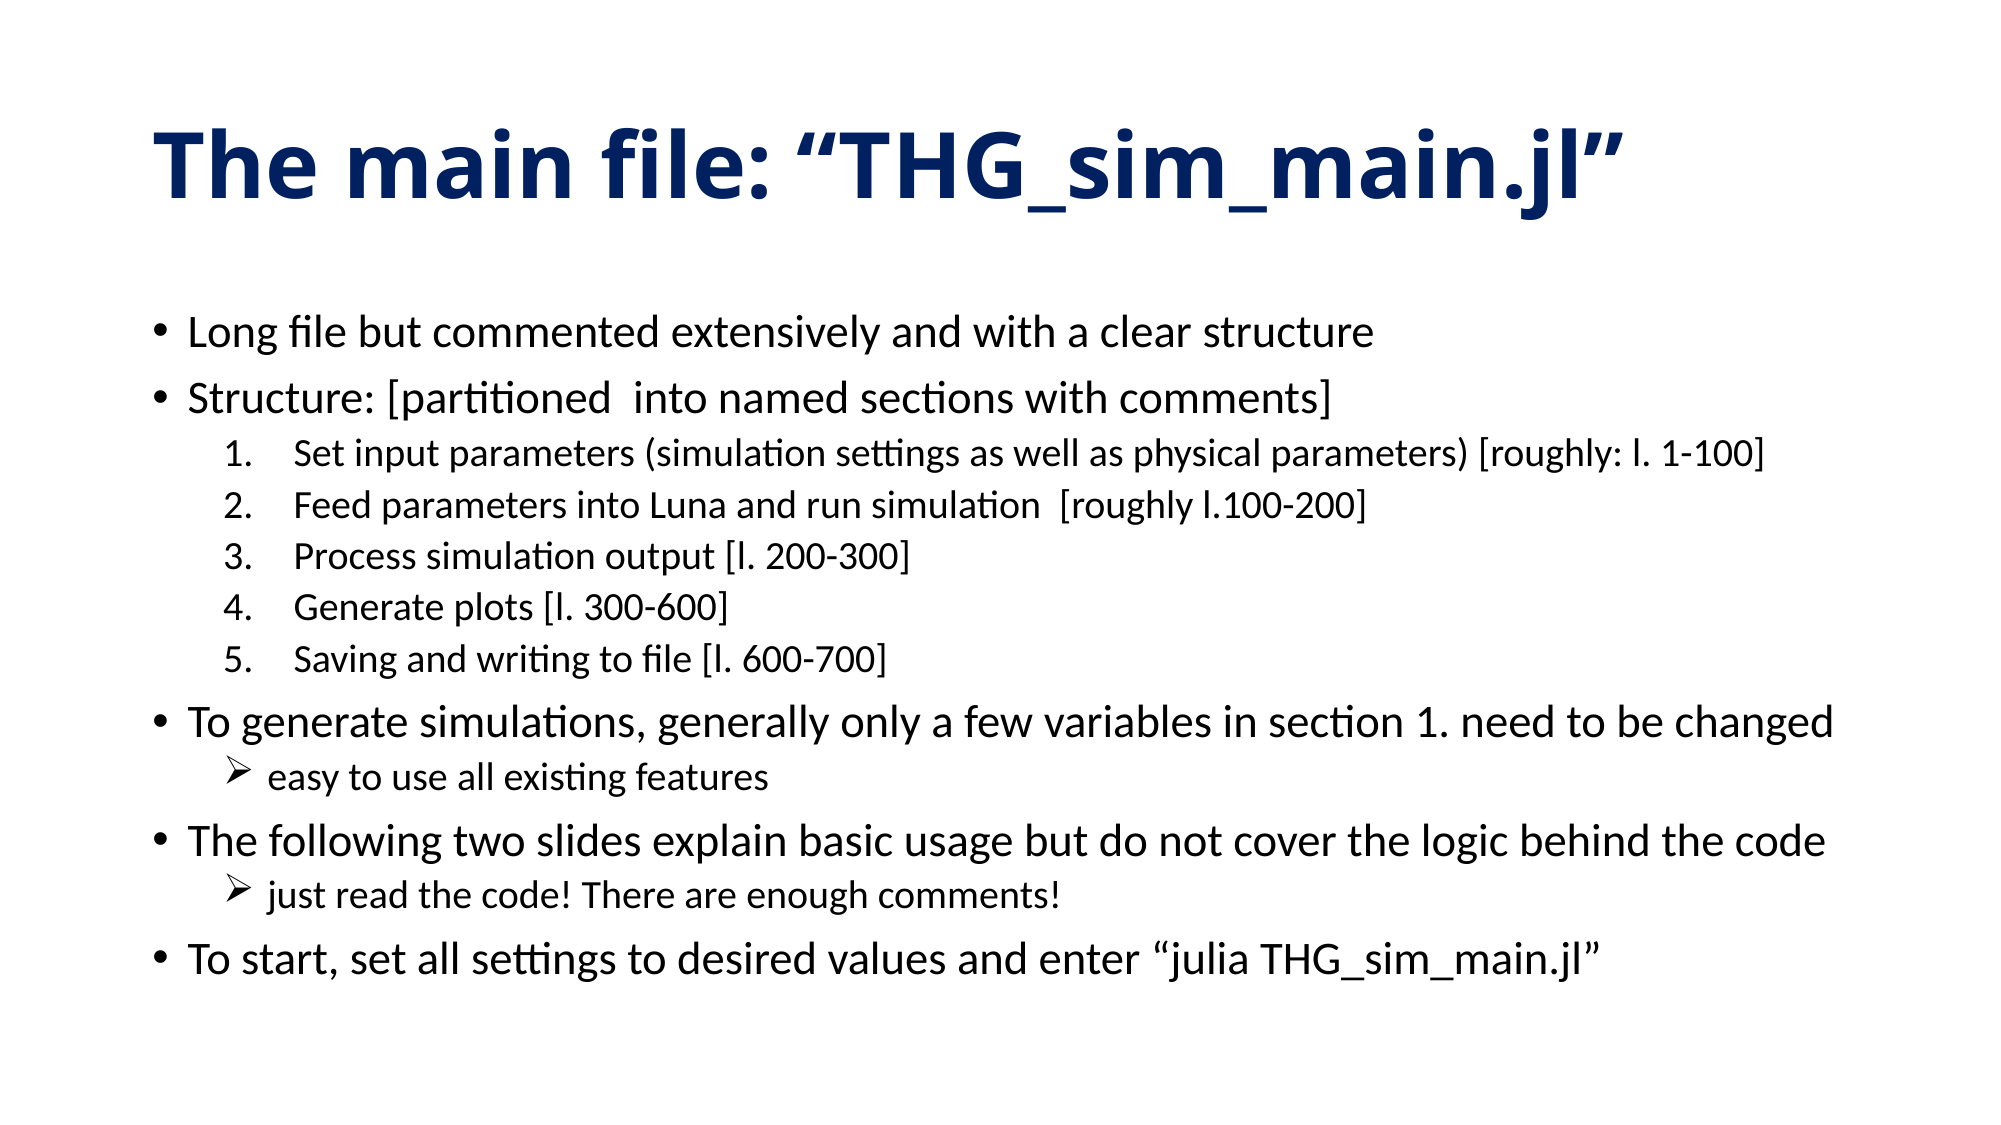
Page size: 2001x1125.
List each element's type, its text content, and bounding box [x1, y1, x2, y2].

list Long file but commented extensively and with a clear structure Structure: [partitioned into named sections with comments] Set input parameters (simulation settings as well as physical parameters) [roughly: l. 1-100] Feed parameters into Luna and run simulation [roughly l.100-200] Process simulation output [l. 200-300] Generate plots [l. 300-600] Saving and writing to file [l. 600-700] To generate simulations, generally only a few variables in section 1. need to be changed easy to use all existing features The following two slides explain basic usage but do not cover the logic behind the code just read the code! There are enough comments! To start, set all settings to desired values and enter “julia THG_sim_main.jl” [137, 299, 1863, 1014]
title The main file: “THG_sim_main.jl” [137, 59, 1863, 278]
